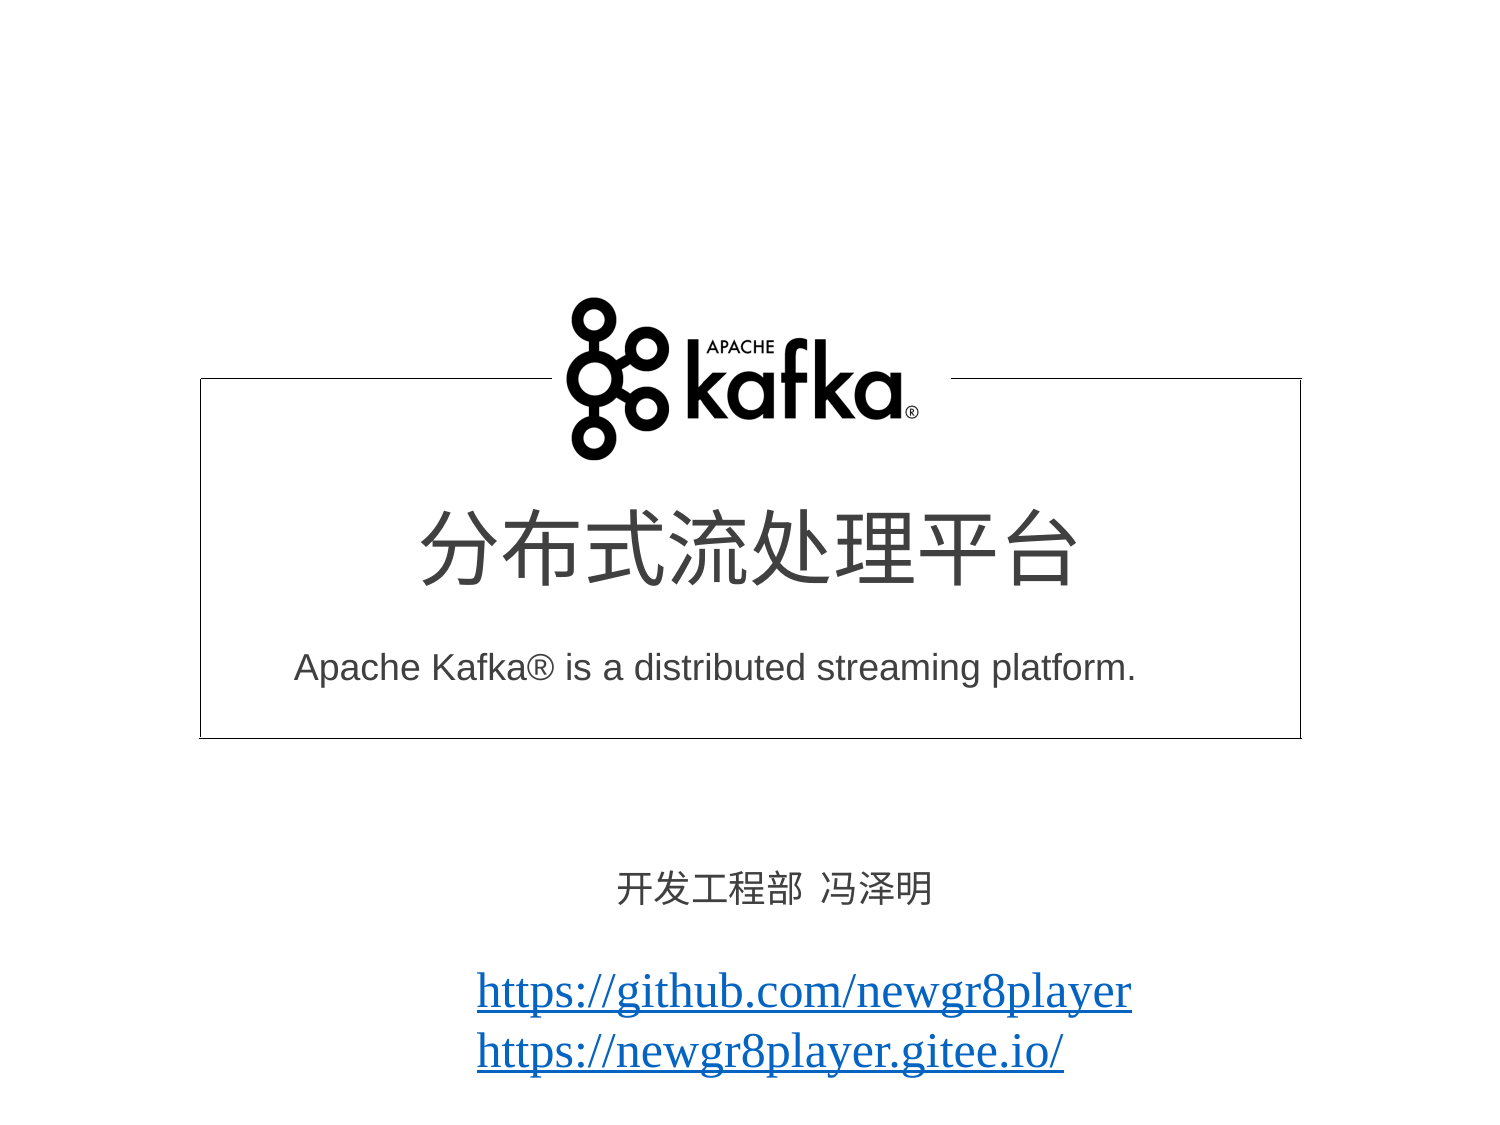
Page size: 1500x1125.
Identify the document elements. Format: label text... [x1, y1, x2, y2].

picture [554, 273, 925, 485]
subtitle Apache Kafka® is a distributed streaming platform. [279, 625, 1221, 696]
text_box 开发工程部 冯泽明 [537, 848, 1013, 919]
title 分布式流处理平台 [279, 446, 1221, 625]
text_box https://github.com/newgr8player https://newgr8player.gitee.io/ [461, 949, 1147, 1085]
